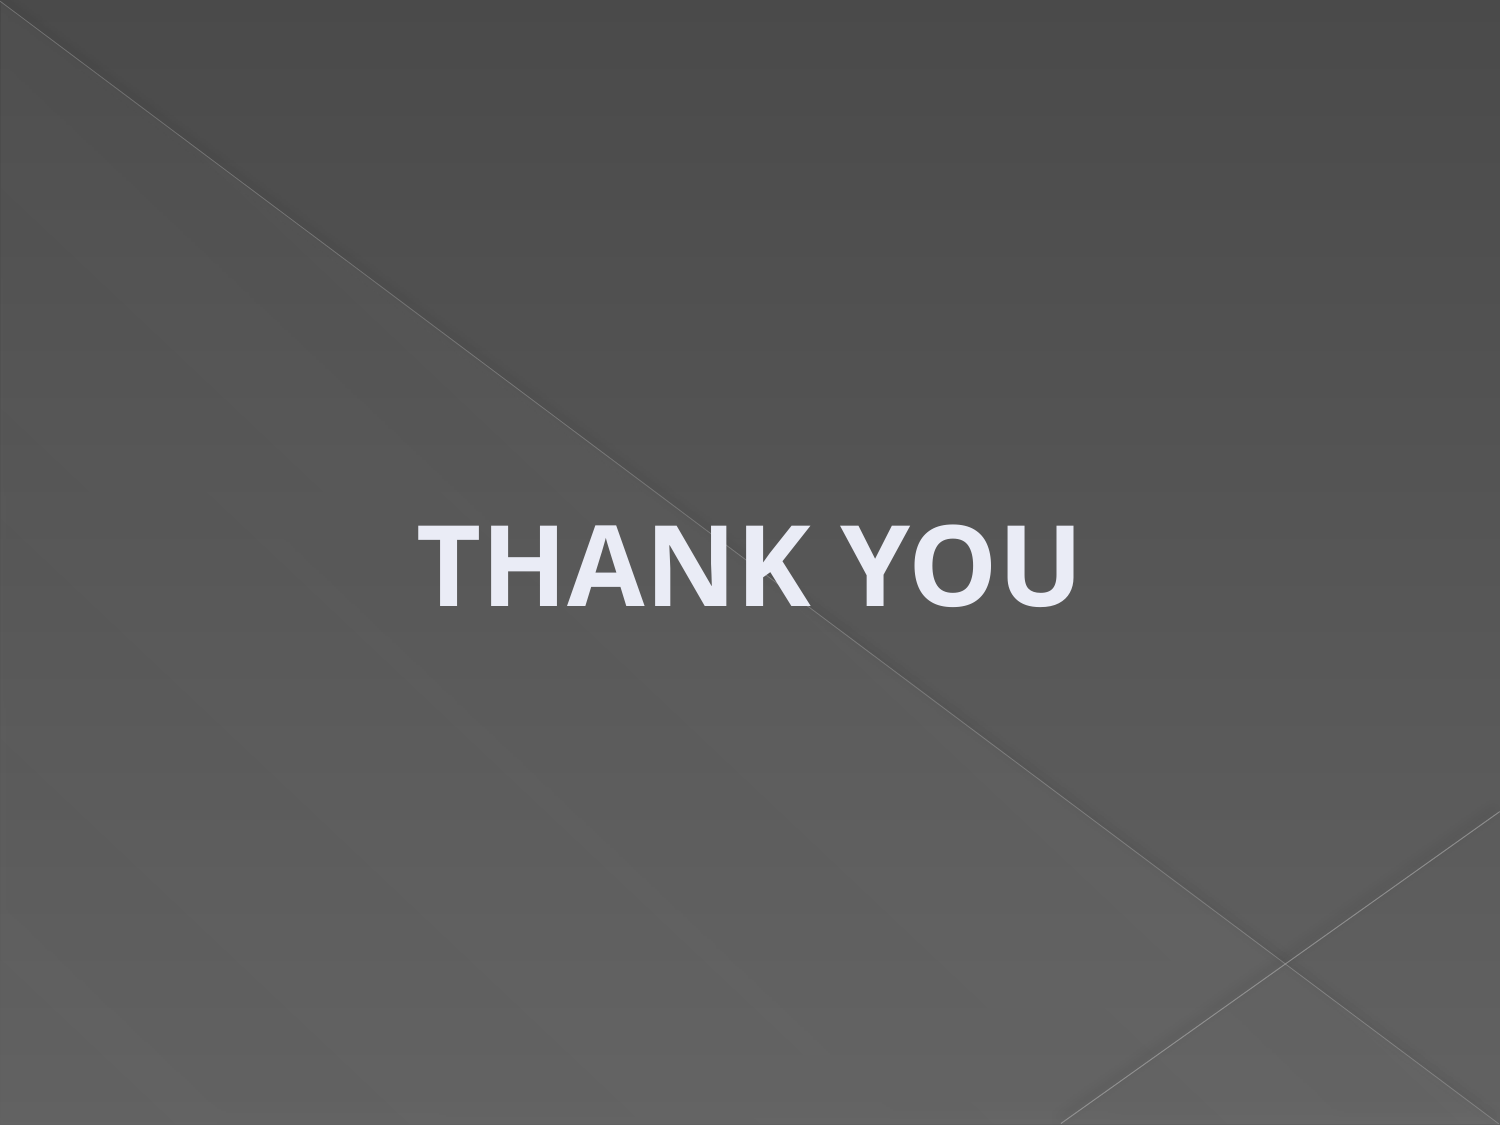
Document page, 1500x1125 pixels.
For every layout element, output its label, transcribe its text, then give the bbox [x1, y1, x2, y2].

text_box THANK YOU [401, 486, 1099, 637]
